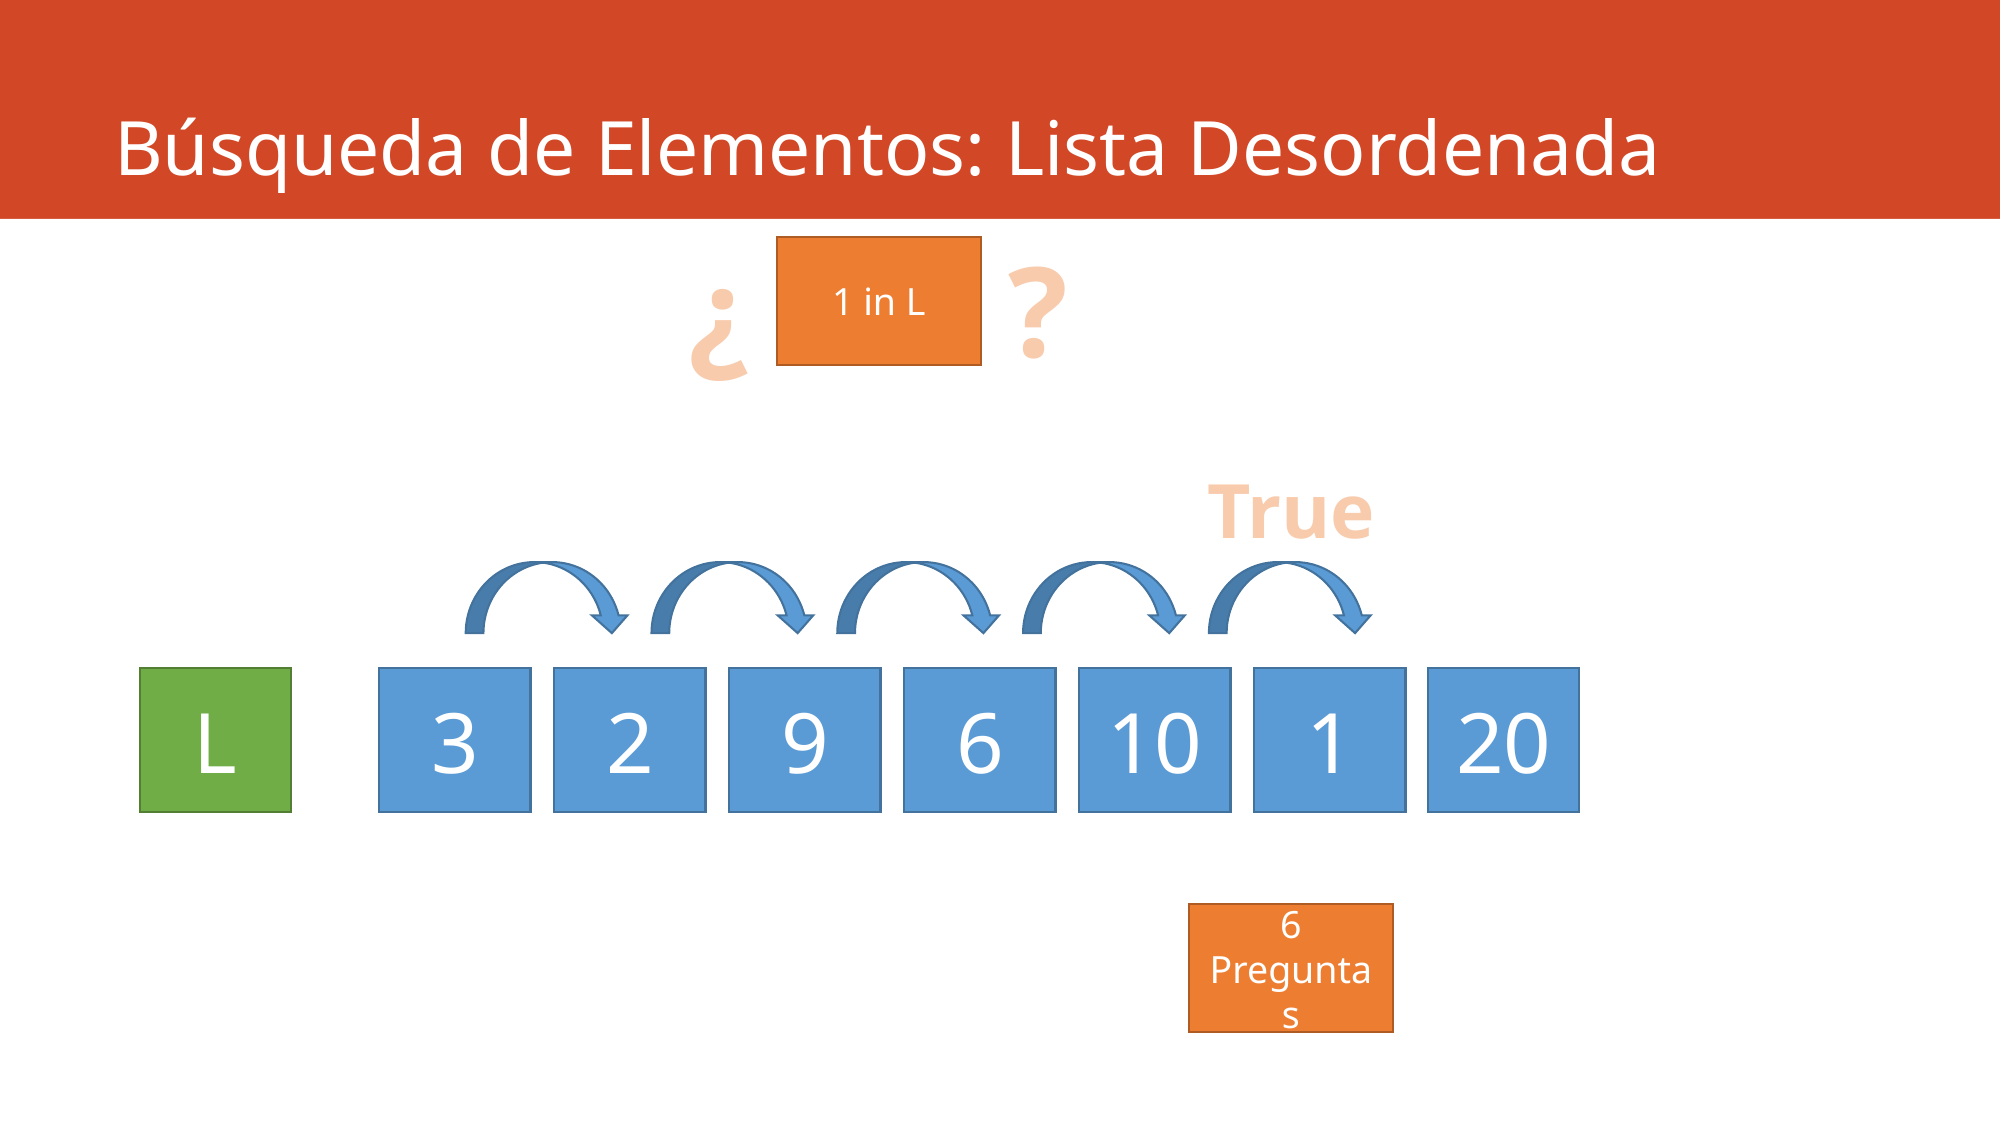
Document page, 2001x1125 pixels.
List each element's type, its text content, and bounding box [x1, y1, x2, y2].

text_box 1 in L [776, 236, 982, 366]
text_box 20 [1427, 667, 1580, 813]
text_box L [139, 667, 292, 813]
text_box 3 [378, 667, 532, 813]
text_box 6 Preguntas [1188, 903, 1394, 1033]
text_box ¿ [674, 224, 764, 390]
text_box [836, 561, 1002, 635]
text_box 10 [1078, 667, 1232, 813]
text_box [1207, 561, 1373, 635]
text_box 6 [903, 667, 1057, 813]
text_box 2 [553, 667, 707, 813]
title Búsqueda de Elementos: Lista Desordenada [99, 0, 1863, 199]
text_box True [1158, 456, 1424, 561]
text_box [650, 561, 816, 635]
text_box ? [994, 224, 1084, 390]
text_box 9 [728, 667, 882, 813]
text_box [464, 561, 630, 635]
text_box [1022, 561, 1188, 635]
text_box 1 [1253, 667, 1407, 813]
